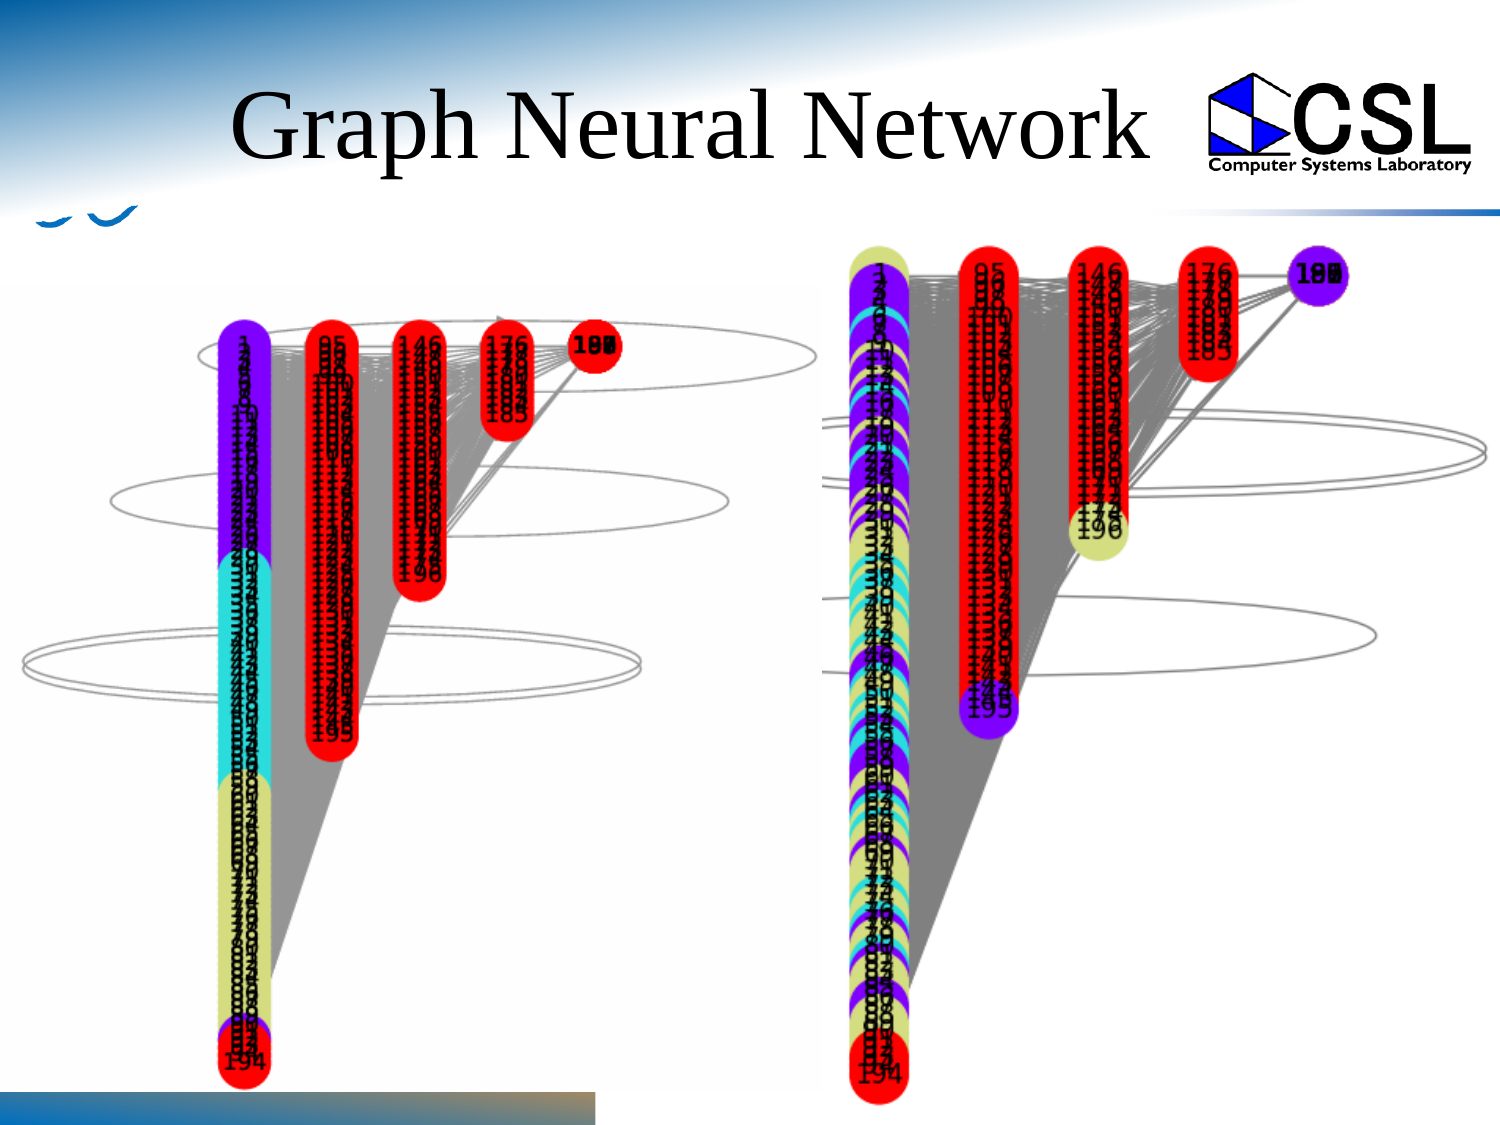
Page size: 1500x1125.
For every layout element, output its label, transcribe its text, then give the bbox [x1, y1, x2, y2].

title Graph Neural Network [229, 58, 1174, 180]
picture [0, 0, 1500, 1125]
